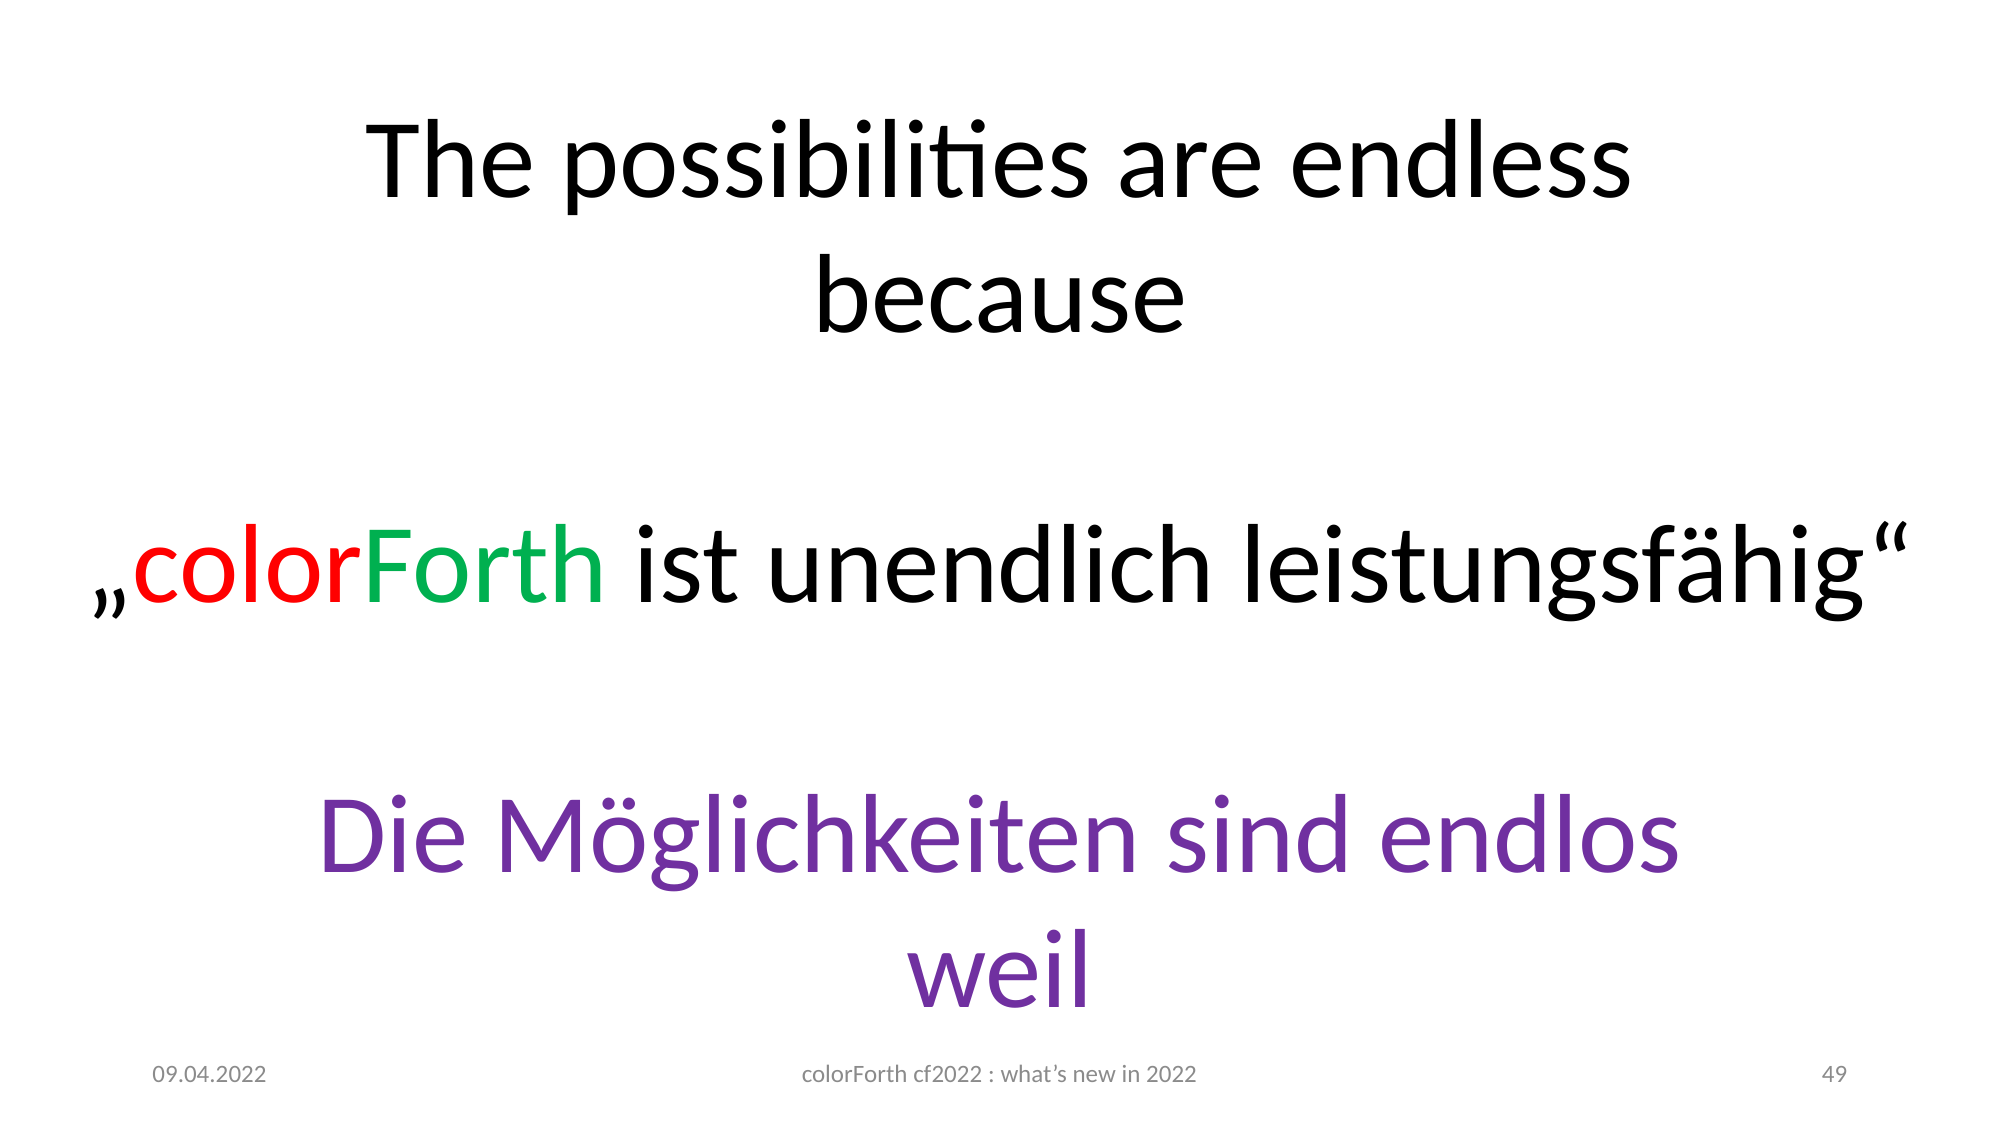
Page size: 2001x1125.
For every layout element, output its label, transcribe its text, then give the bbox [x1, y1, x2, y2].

footer colorForth cf2022 : what’s new in 2022 [662, 1042, 1338, 1103]
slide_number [137, 1042, 588, 1103]
text_box The possibilities are endless because „colorForth ist unendlich leistungsfähig“ Die Möglichkeiten sind endlos weil [18, 77, 1982, 1038]
slide_number 49 [1412, 1042, 1863, 1103]
